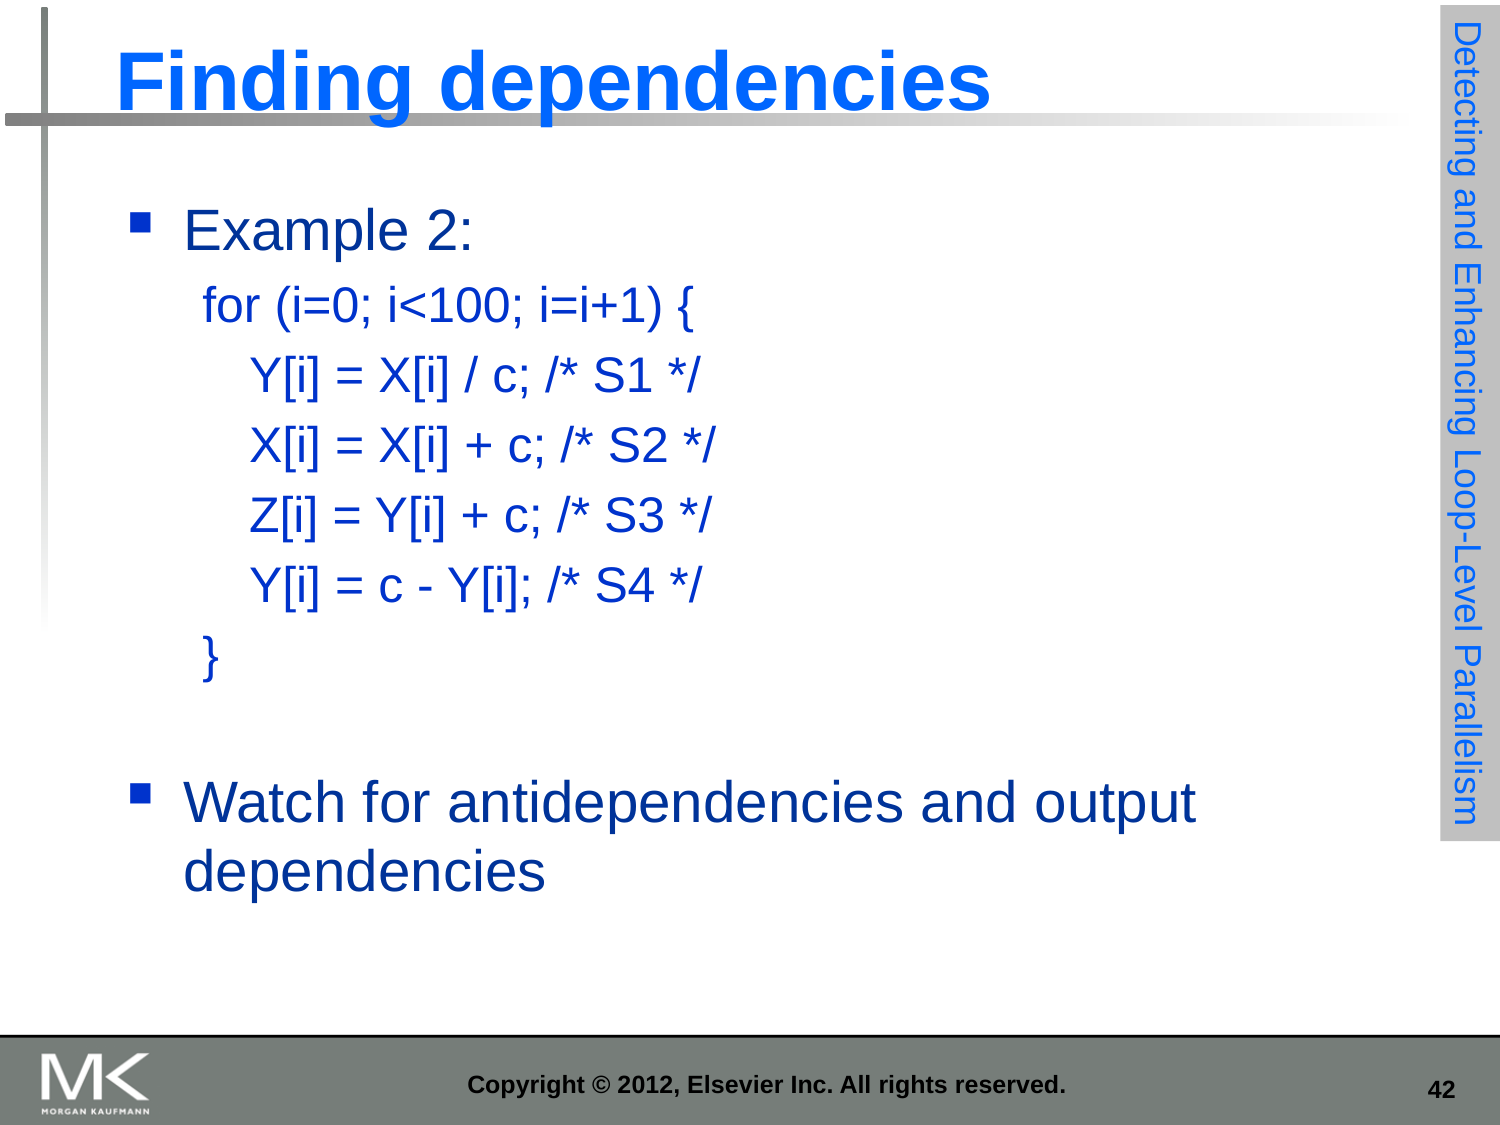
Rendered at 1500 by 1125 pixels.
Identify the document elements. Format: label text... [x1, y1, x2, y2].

list Example 2: for (i=0; i<100; i=i+1) { Y[i] = X[i] / c; /* S1 */ X[i] = X[i] + c; /* S2 */ Z[i] = Y[i] + c; /* S3 */ Y[i] = c - Y[i]; /* S4 */ } Watch for antidependencies and output dependencies [111, 184, 1470, 1024]
footer Copyright © 2012, Elsevier Inc. All rights reserved. [170, 1046, 1365, 1106]
text_box Detecting and Enhancing Loop-Level Parallelism [1440, 5, 1500, 842]
picture [29, 1046, 160, 1123]
title Finding dependencies [100, 17, 1440, 135]
